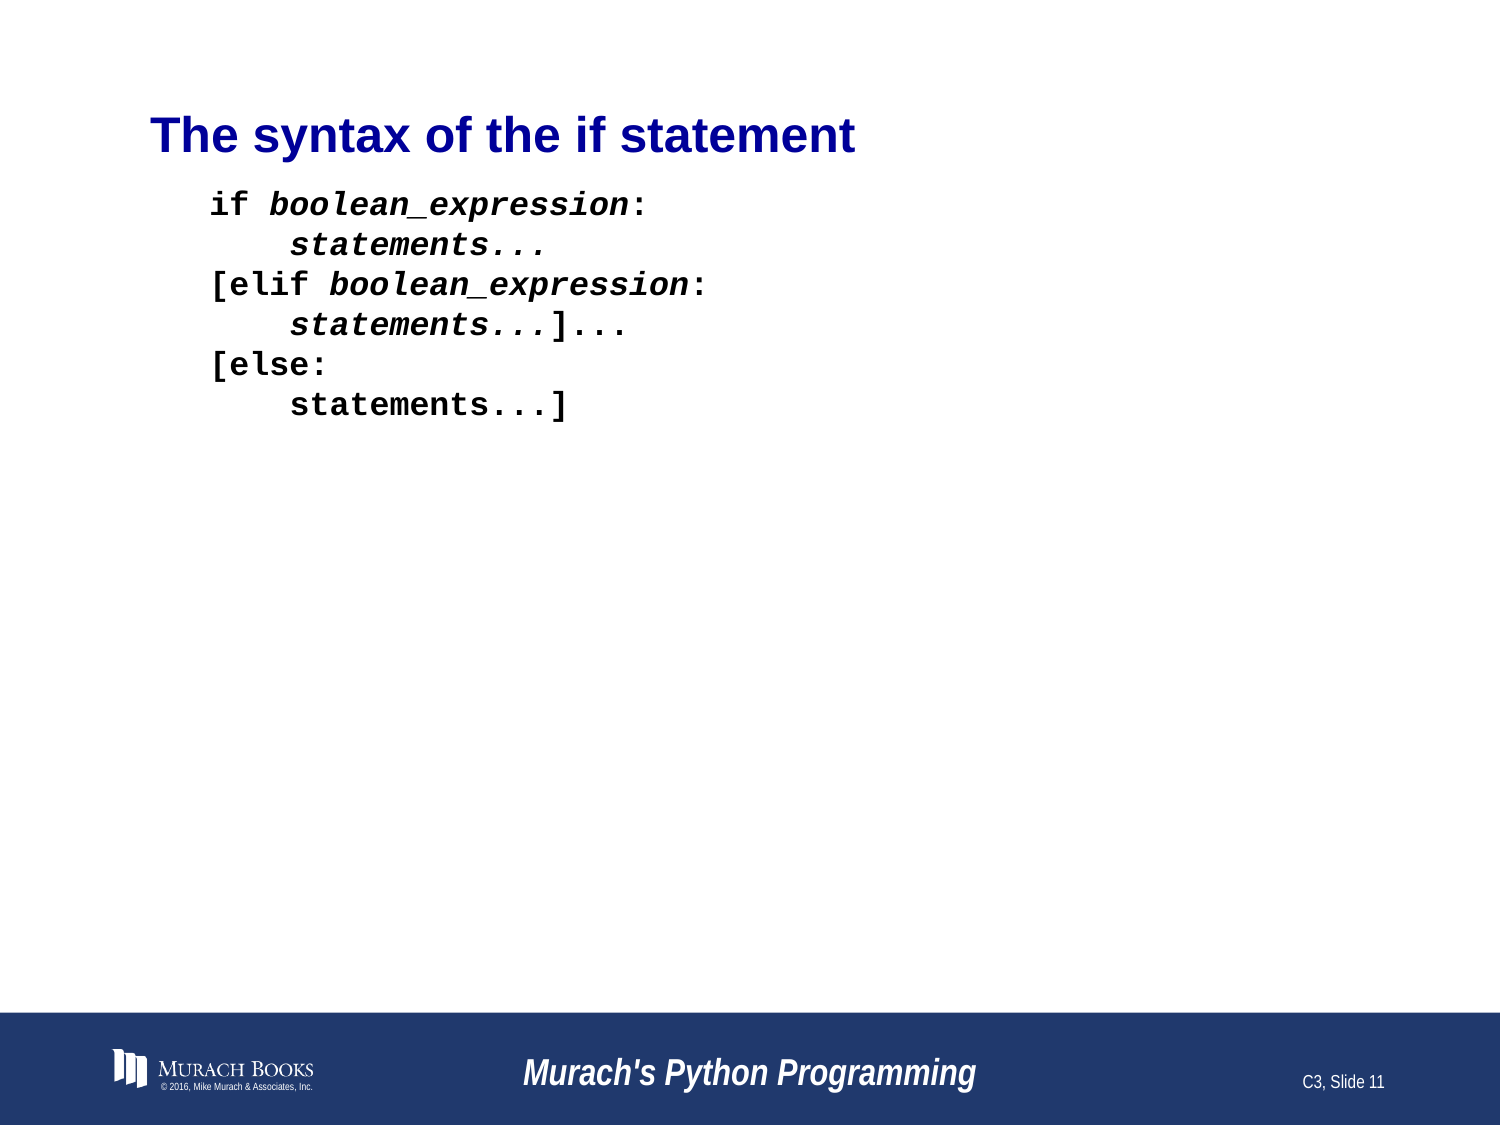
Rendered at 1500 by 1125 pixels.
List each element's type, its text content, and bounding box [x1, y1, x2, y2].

footer © 2016, Mike Murach & Associates, Inc. [12, 1025, 463, 1100]
slide_number Murach's Python Programming [463, 1025, 1050, 1100]
slide_number C3, Slide 11 [1087, 1025, 1400, 1100]
list if boolean_expression: statements... [elif boolean_expression: statements...]... [else: statements...] [137, 174, 1350, 975]
title The syntax of the if statement [150, 102, 1350, 164]
